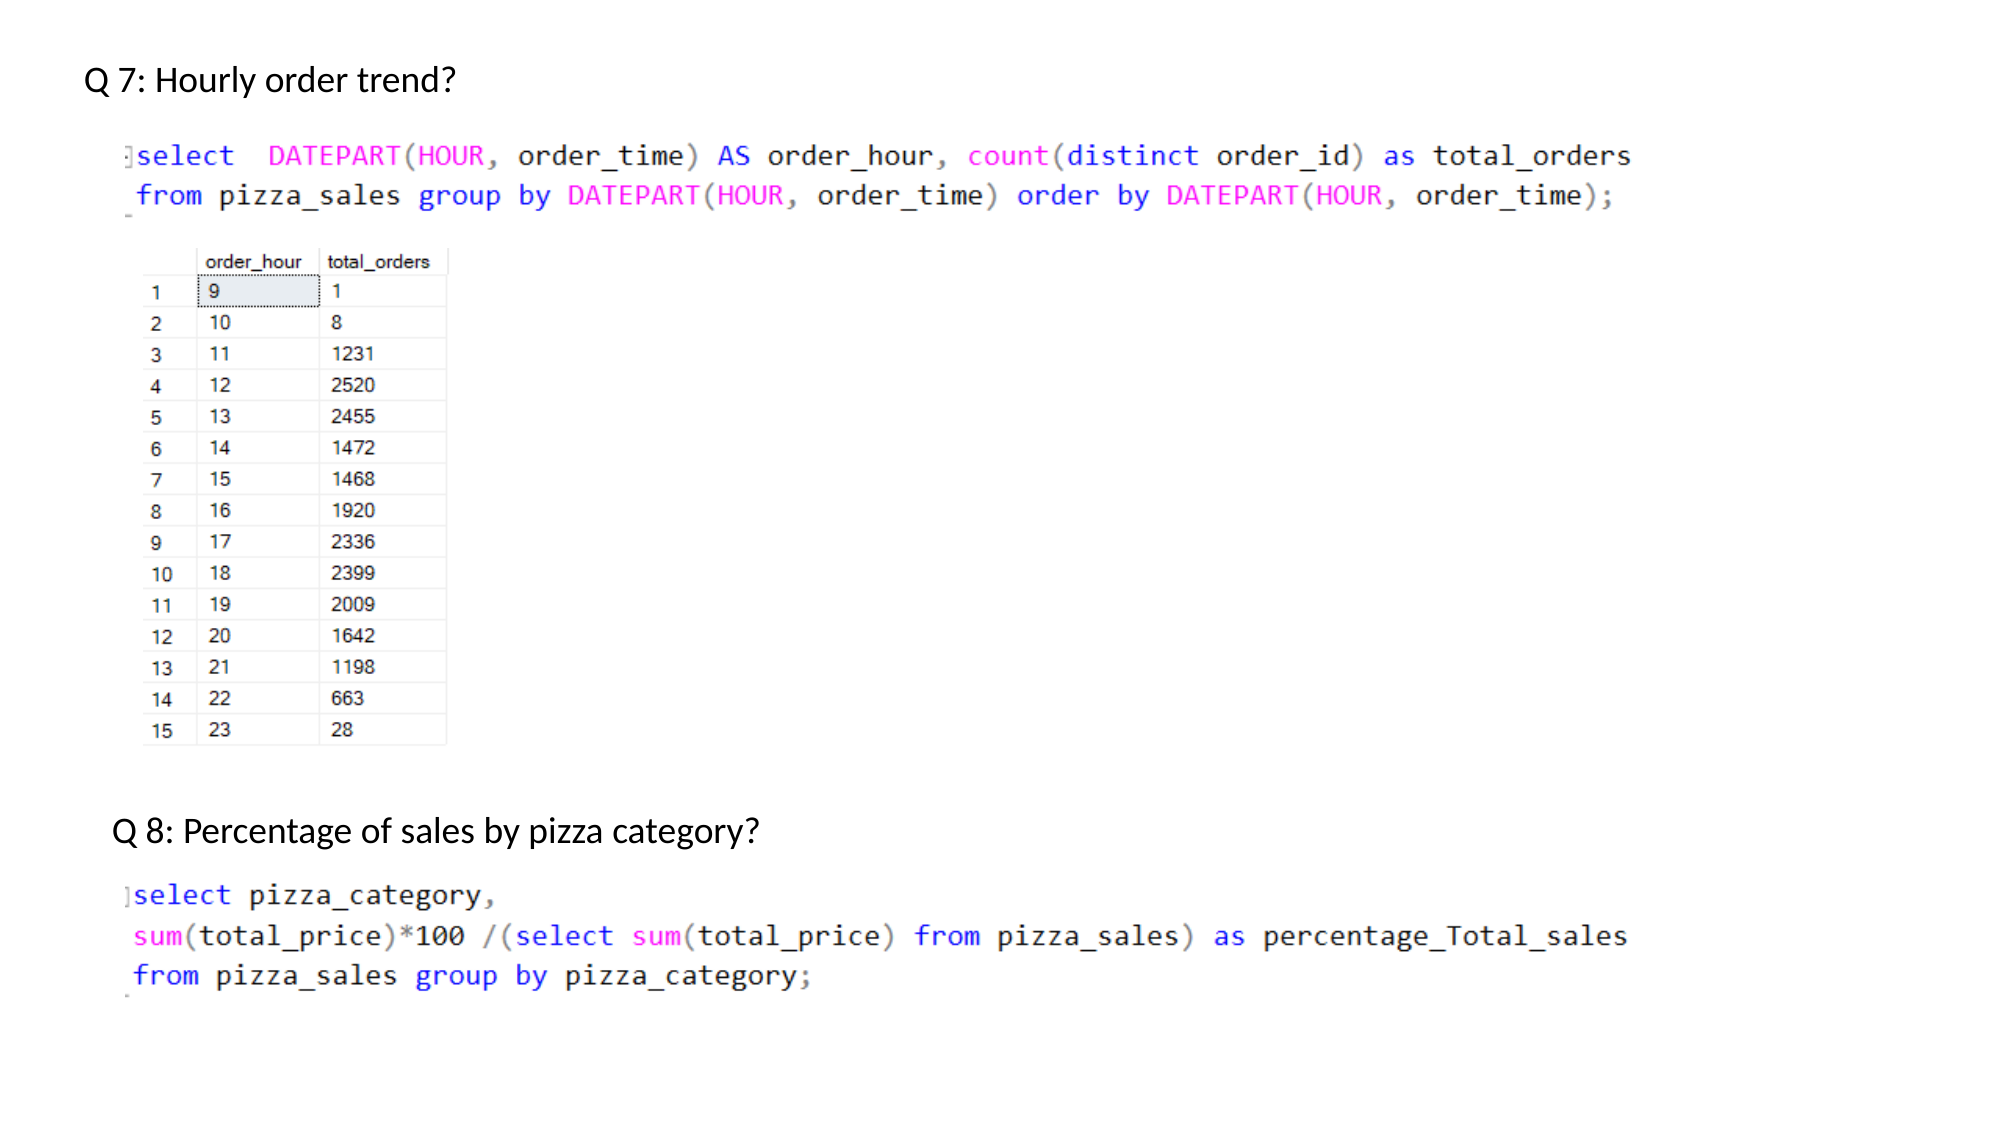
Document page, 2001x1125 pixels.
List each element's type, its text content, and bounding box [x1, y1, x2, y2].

picture [125, 132, 1716, 757]
text_box Q 8: Percentage of sales by pizza category? [97, 798, 1443, 859]
picture [125, 876, 1667, 1021]
text_box Q 7: Hourly order trend? [69, 47, 1415, 107]
